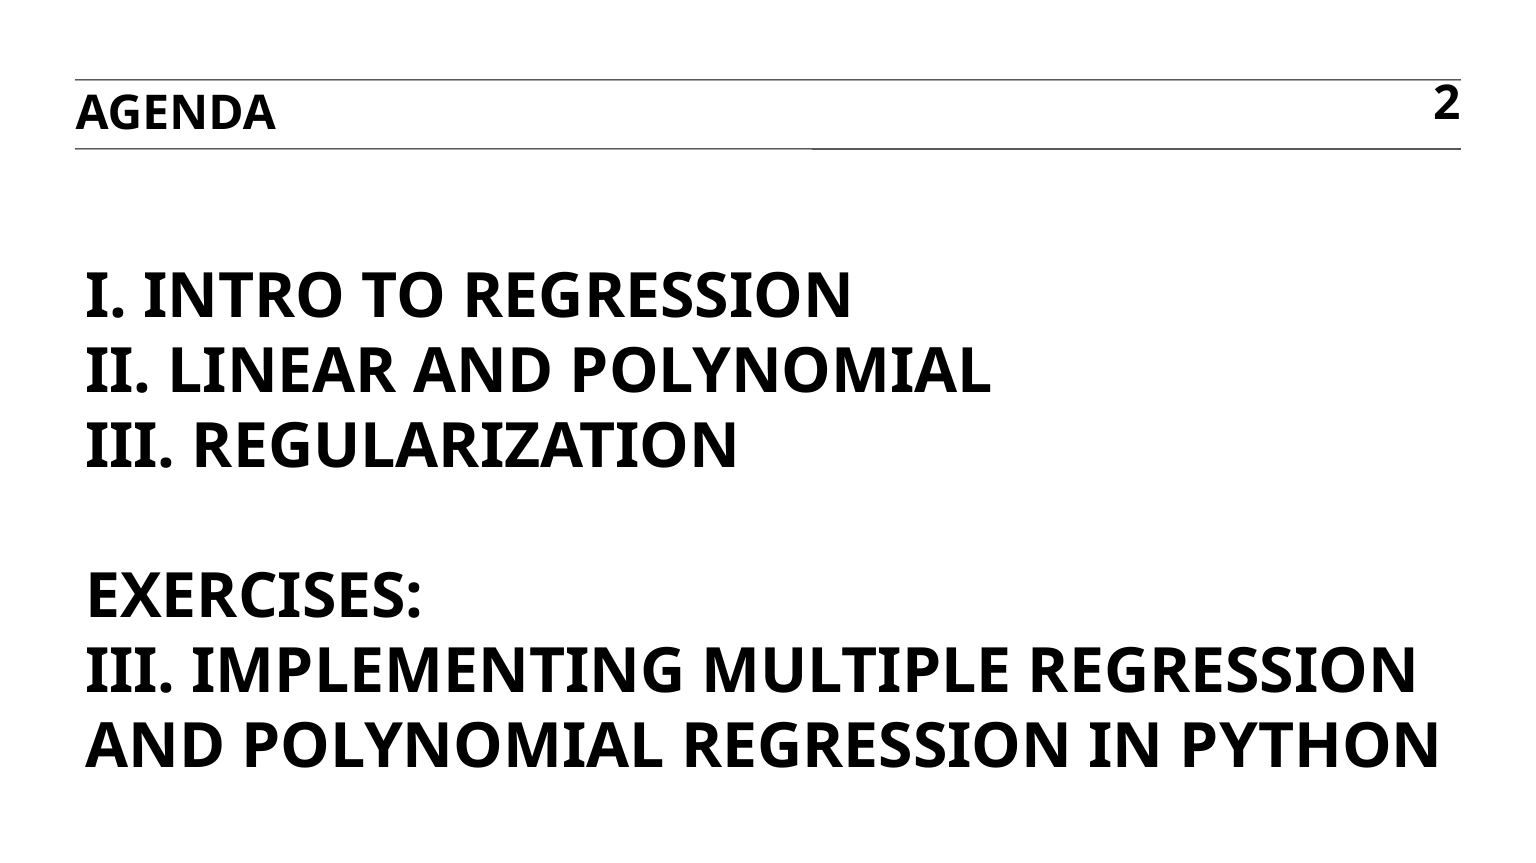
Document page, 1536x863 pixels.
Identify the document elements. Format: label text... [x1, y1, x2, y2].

title I. intro to regression ii. Linear and polynomial iiI. Regularization exercises: III. Implementing multiple regression and polynomial regression in python [85, 174, 1468, 782]
slide_number 2 [1419, 86, 1461, 138]
list agenda [60, 81, 1231, 132]
